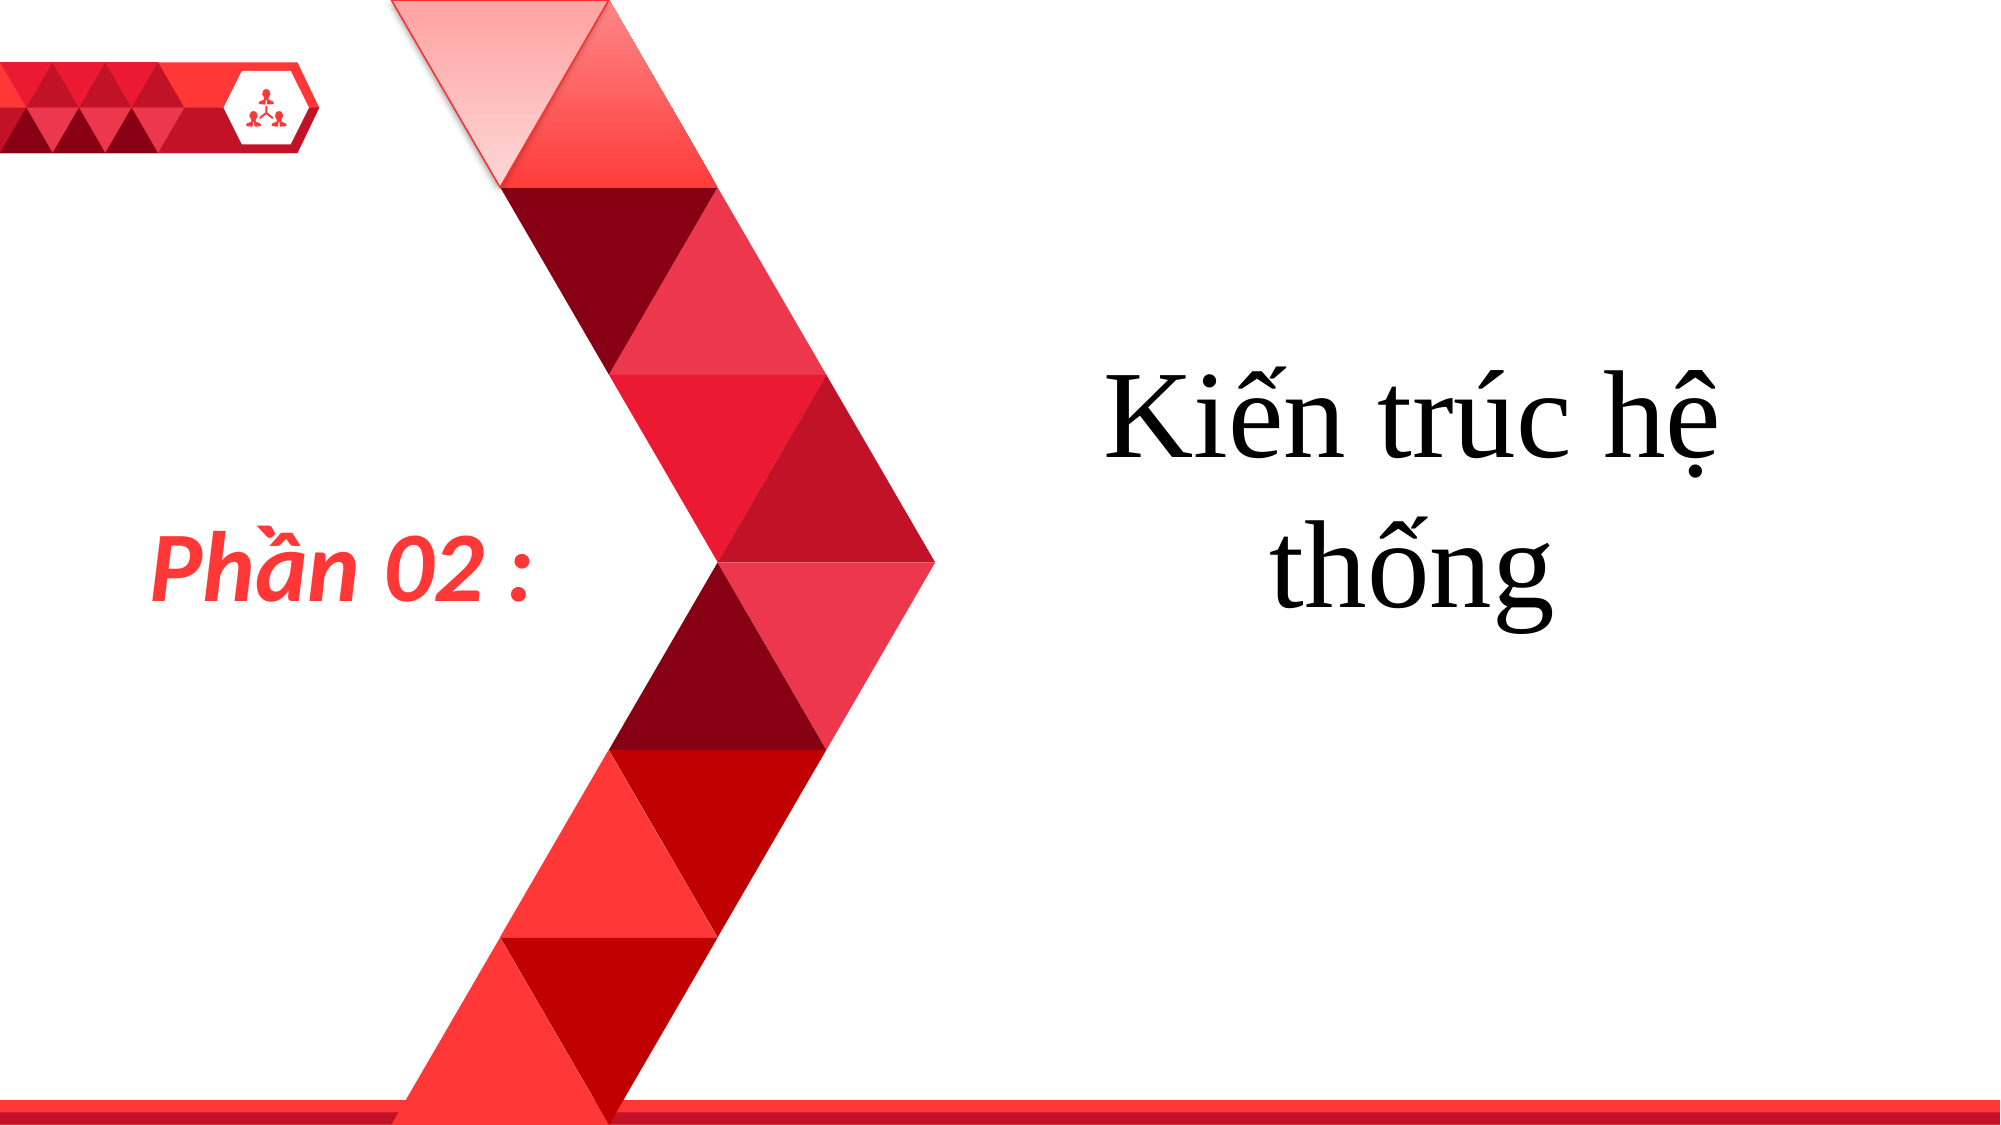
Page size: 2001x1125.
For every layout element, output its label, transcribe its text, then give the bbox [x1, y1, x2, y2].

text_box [391, 0, 936, 1125]
text_box Phần 02 : [134, 494, 386, 629]
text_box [962, 324, 1863, 888]
